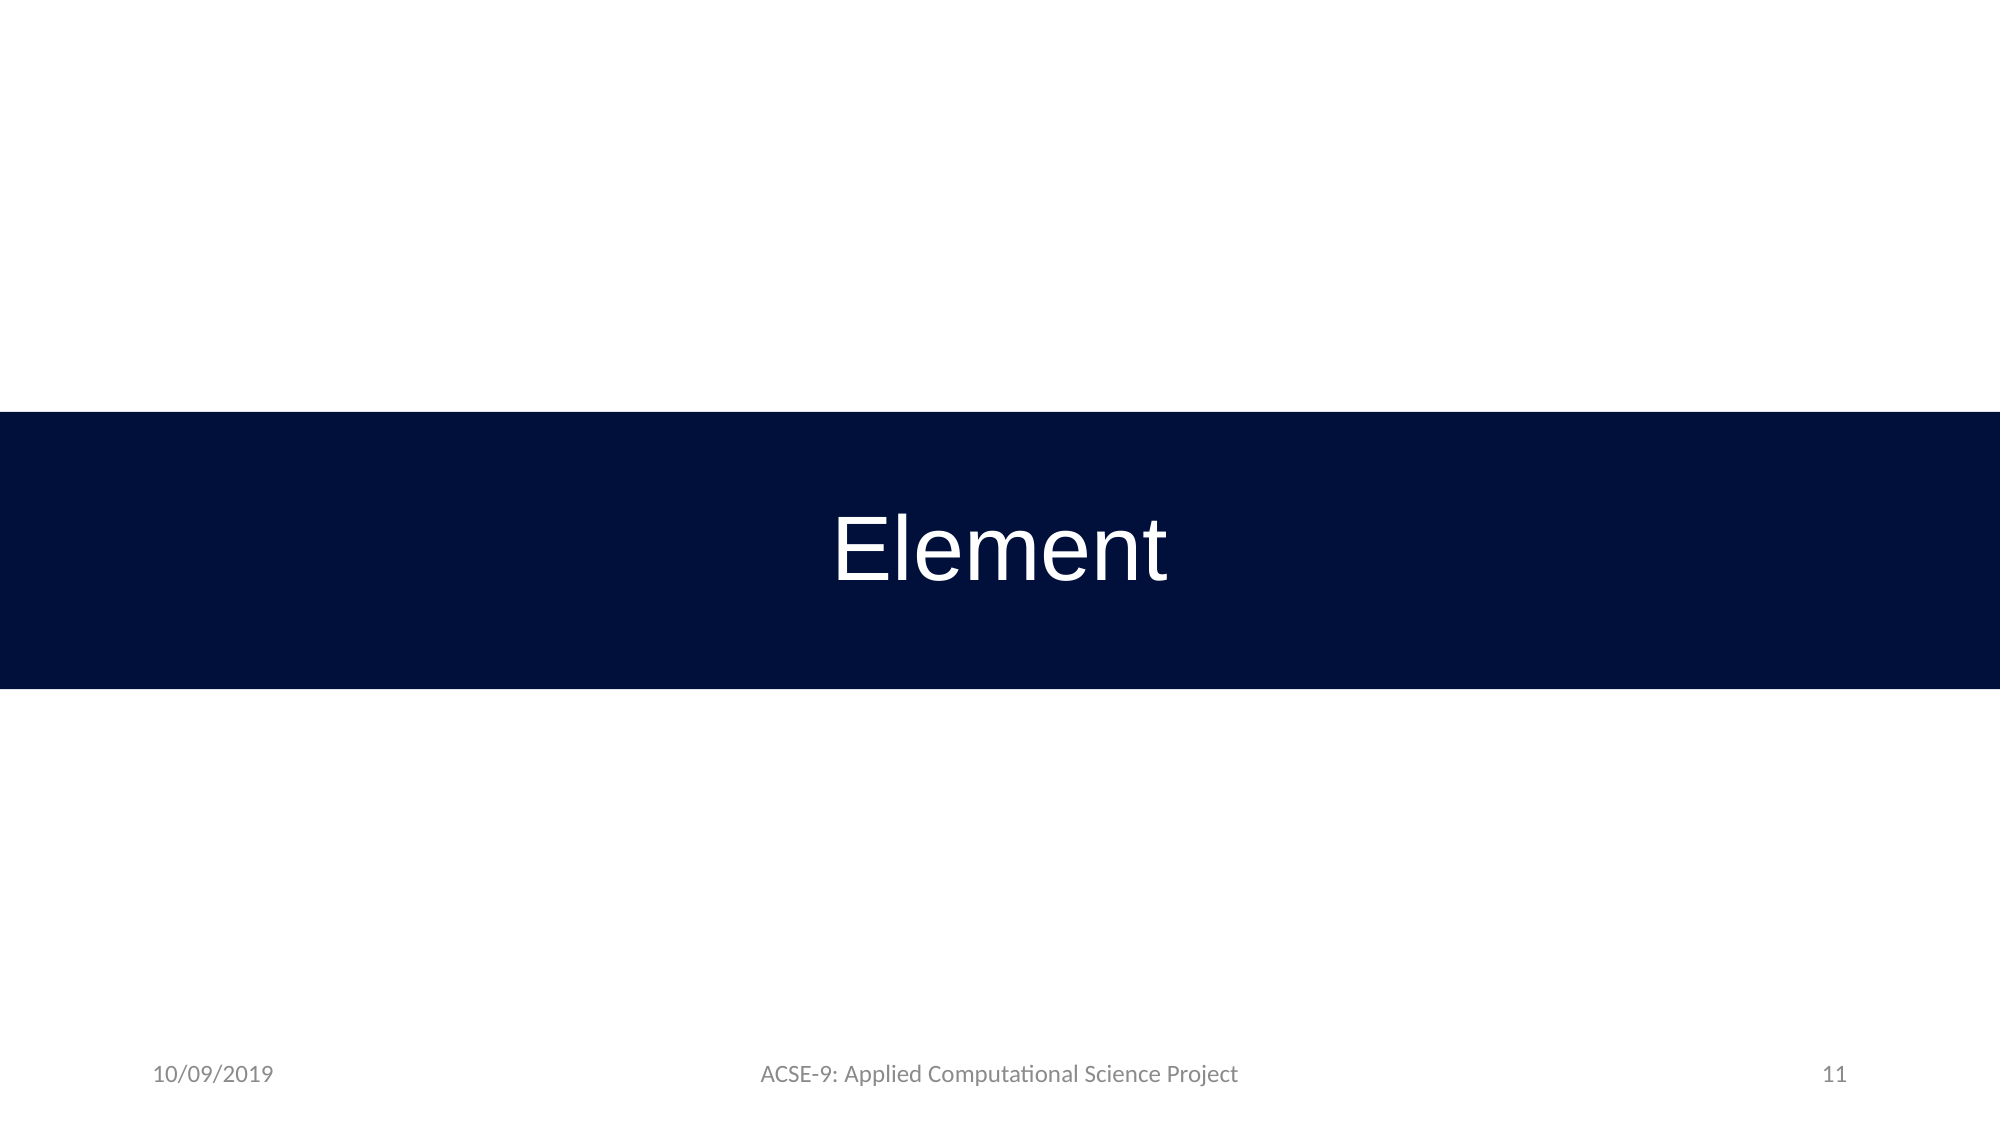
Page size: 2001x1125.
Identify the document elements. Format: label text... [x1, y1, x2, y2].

slide_number 11 [1412, 1042, 1863, 1103]
text_box [0, 411, 2000, 441]
text_box [0, 660, 2000, 690]
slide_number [137, 1042, 588, 1103]
title Element [0, 441, 2000, 660]
footer ACSE-9: Applied Computational Science Project [662, 1042, 1338, 1103]
